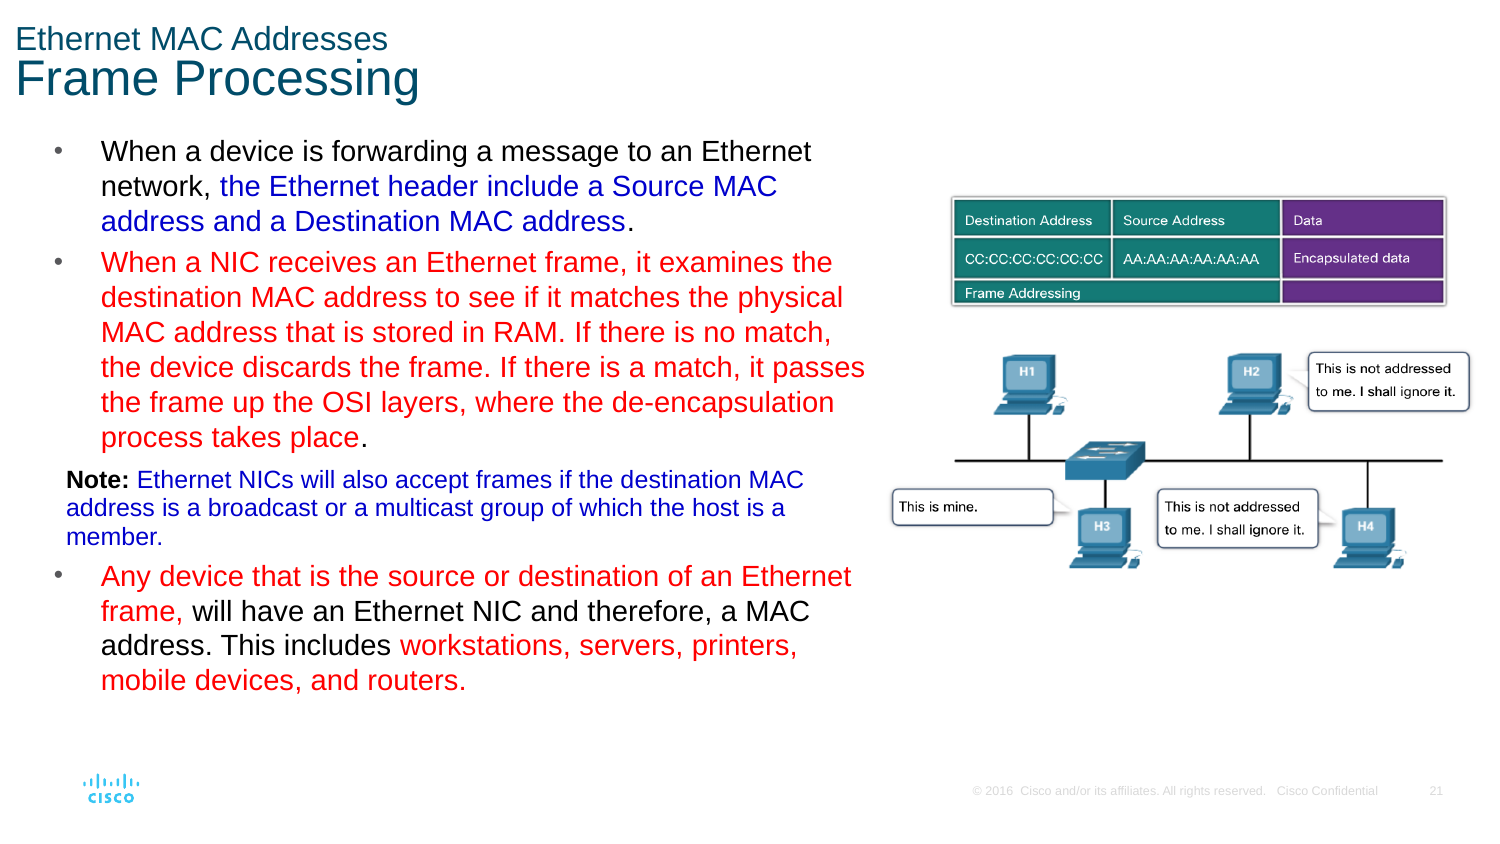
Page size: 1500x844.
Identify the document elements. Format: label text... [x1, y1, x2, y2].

title Ethernet MAC Addresses Frame Processing [0, 5, 1369, 126]
picture [875, 187, 1480, 584]
list When a device is forwarding a message to an Ethernet network, the Ethernet header include a Source MAC address and a Destination MAC address. When a NIC receives an Ethernet frame, it examines the destination MAC address to see if it matches the physical MAC address that is stored in RAM. If there is no match, the device discards the frame. If there is a match, it passes the frame up the OSI layers, where the de-encapsulation process takes place. Note: Ethernet NICs will also accept frames if the destination MAC address is a broadcast or a multicast group of which the host is a member. Any device that is the source or destination of an Ethernet frame, will have an Ethernet NIC and therefore, a MAC address. This includes workstations, servers, printers, mobile devices, and routers. [39, 125, 894, 726]
